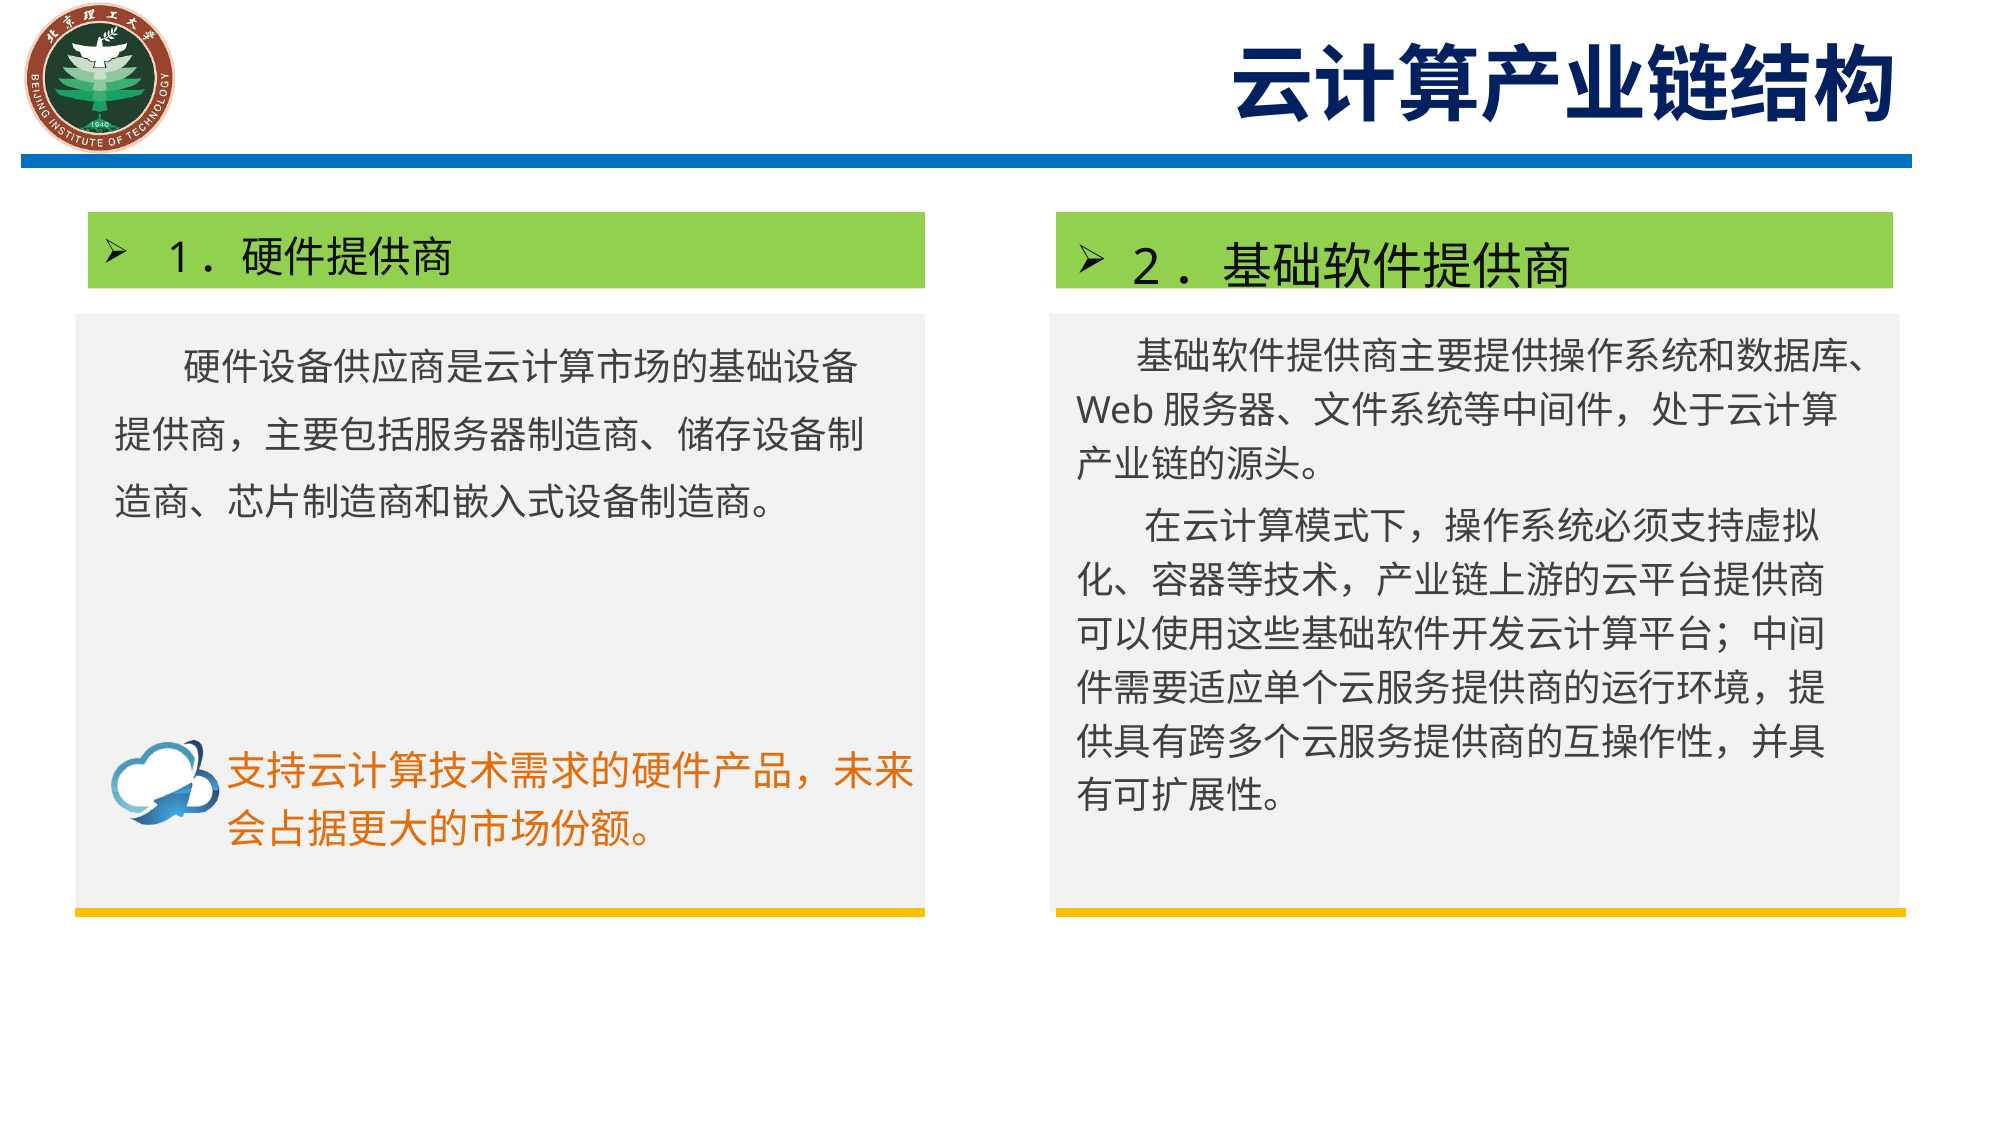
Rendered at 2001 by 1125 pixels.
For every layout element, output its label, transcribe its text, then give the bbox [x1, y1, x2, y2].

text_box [21, 0, 1912, 167]
text_box 基础软件提供商主要提供操作系统和数据库、Web服务器、文件系统等中间件，处于云计算产业链的源头。 在云计算模式下，操作系统必须支持虚拟化、容器等技术，产业链上游的云平台提供商可以使用这些基础软件开发云计算平台；中间件需要适应单个云服务提供商的运行环境，提供具有跨多个云服务提供商的互操作性，并具有可扩展性。 [1056, 313, 1874, 882]
text_box 2．基础软件提供商 [1056, 212, 1894, 289]
text_box [74, 312, 926, 913]
text_box [1049, 312, 1900, 913]
picture [100, 738, 226, 825]
list 1．硬件提供商 [87, 212, 925, 289]
text_box 支持云计算技术需求的硬件产品，未来会占据更大的市场份额。 [206, 725, 945, 863]
list 硬件设备供应商是云计算市场的基础设备提供商，主要包括服务器制造商、储存设备制造商、芯片制造商和嵌入式设备制造商。 [99, 313, 888, 650]
